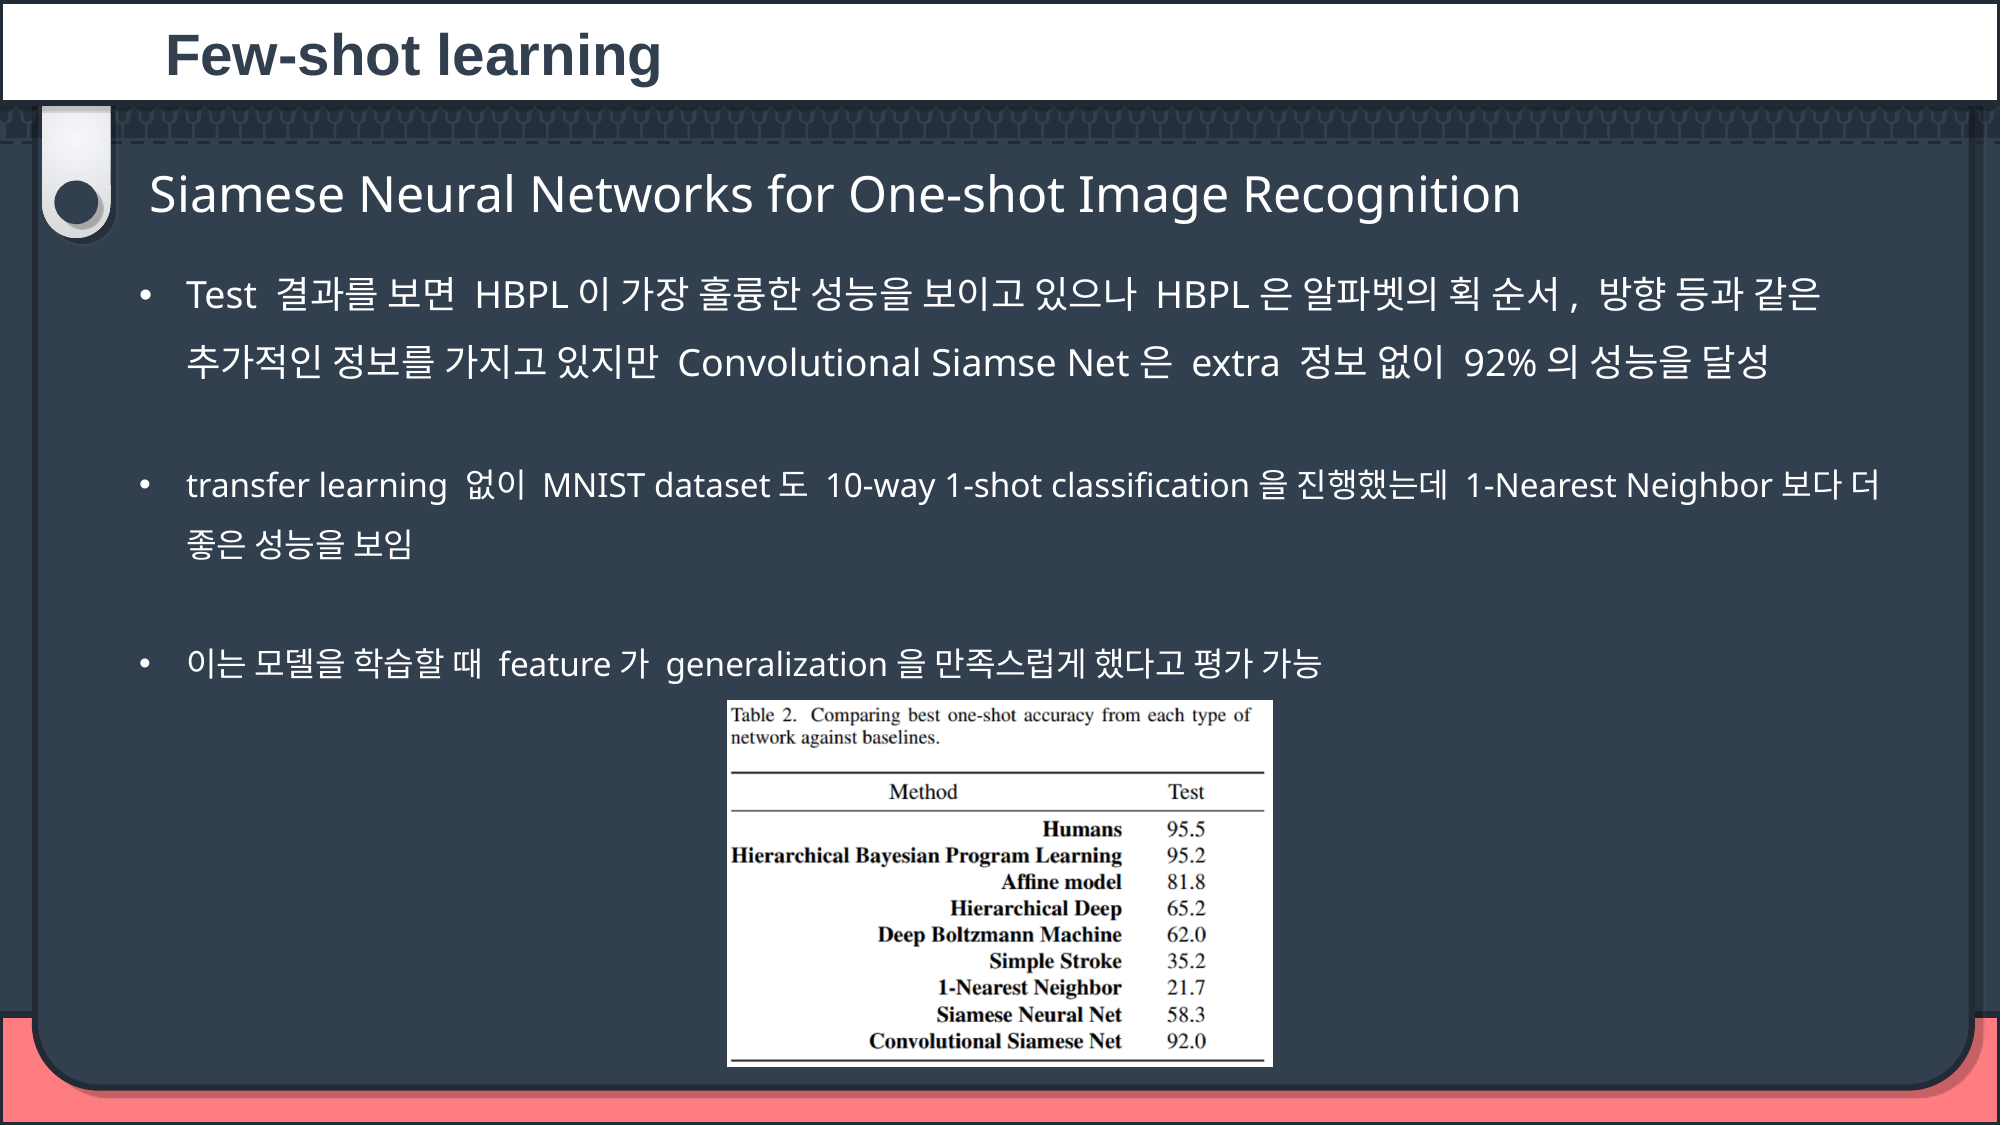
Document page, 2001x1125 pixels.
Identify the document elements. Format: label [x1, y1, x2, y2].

text_box [0, 0, 2000, 1125]
picture [727, 699, 1273, 1067]
